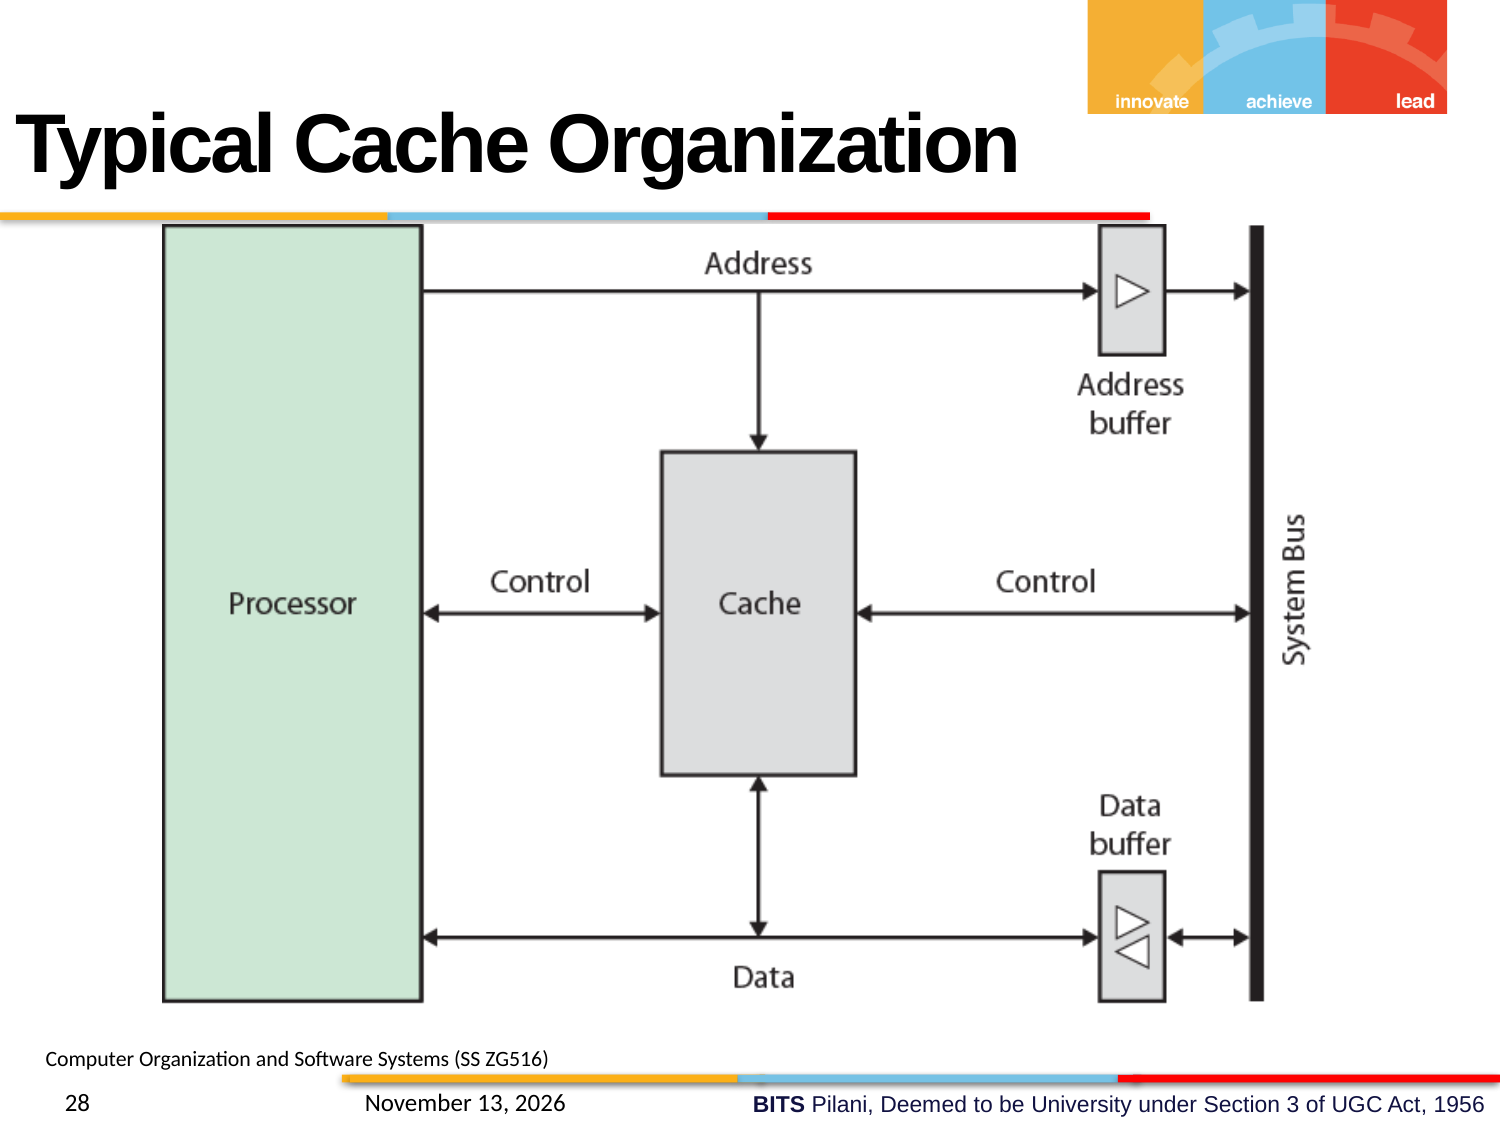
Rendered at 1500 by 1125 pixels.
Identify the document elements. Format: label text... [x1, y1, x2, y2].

picture [1087, 0, 1448, 114]
title Typical Cache Organization [0, 45, 1350, 233]
picture [162, 224, 1313, 1005]
